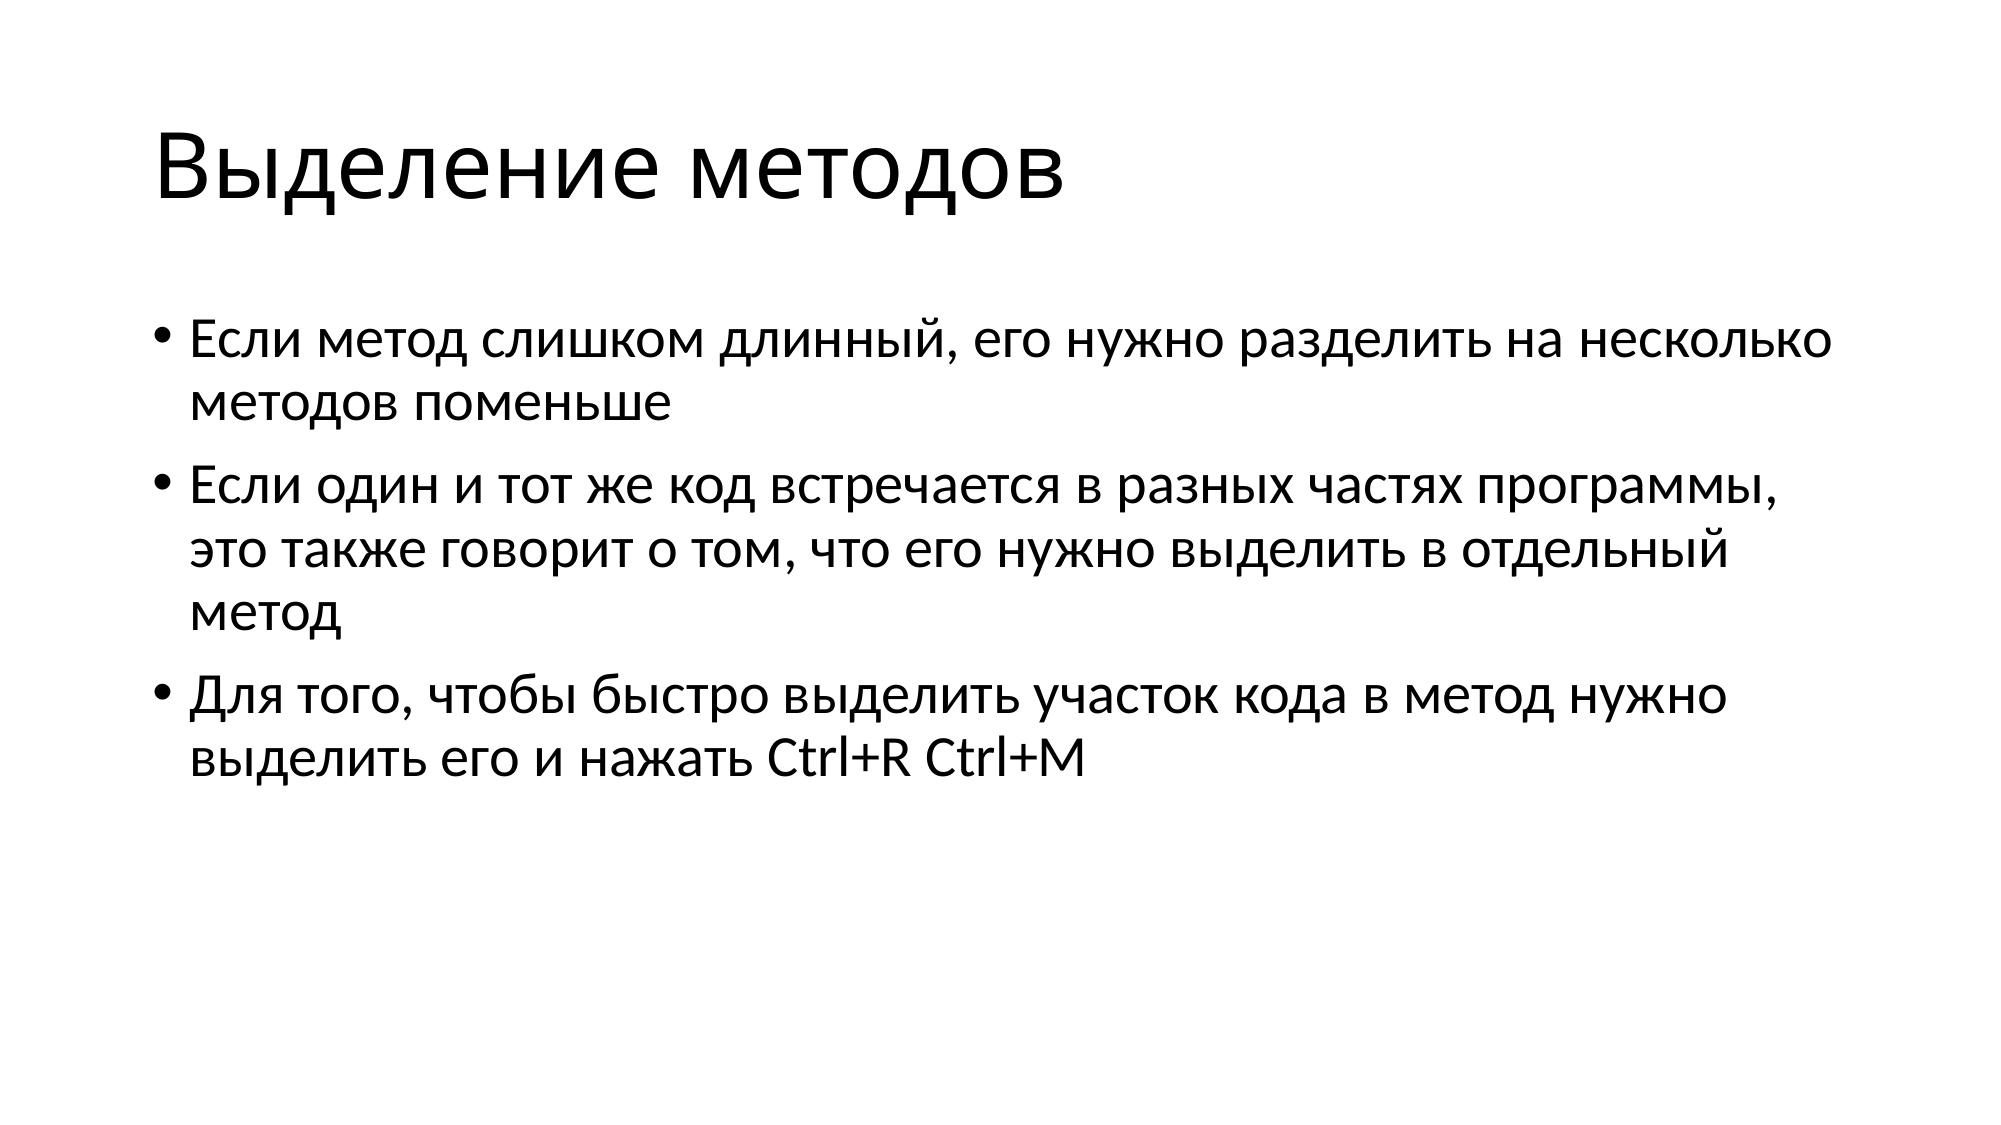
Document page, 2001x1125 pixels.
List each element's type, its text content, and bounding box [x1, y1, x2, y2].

list Если метод слишком длинный, его нужно разделить на несколько методов поменьше Если один и тот же код встречается в разных частях программы, это также говорит о том, что его нужно выделить в отдельный метод Для того, чтобы быстро выделить участок кода в метод нужно выделить его и нажать Ctrl+R Ctrl+M [137, 299, 1863, 1014]
title Выделение методов [137, 59, 1863, 278]
